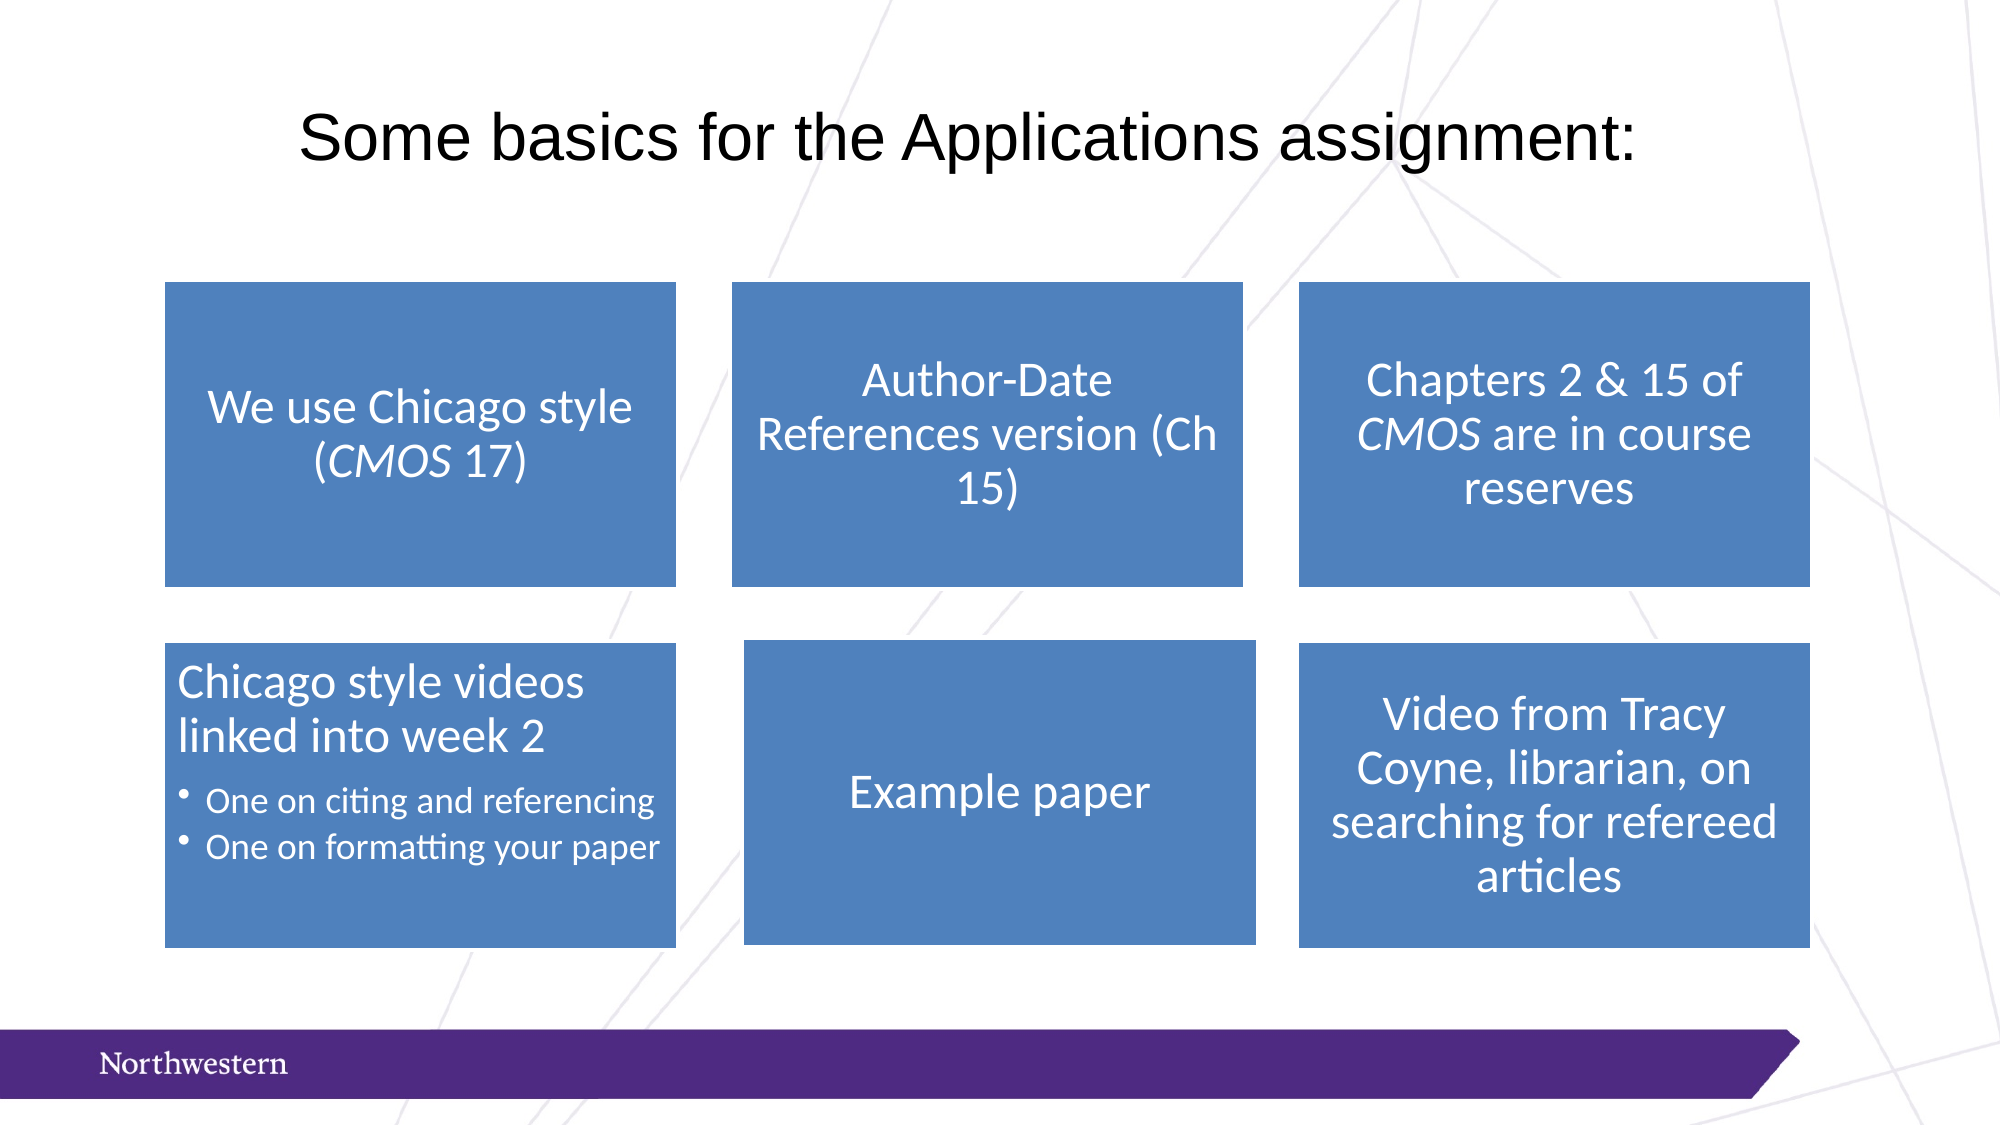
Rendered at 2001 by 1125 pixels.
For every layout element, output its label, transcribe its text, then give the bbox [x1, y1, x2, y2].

picture [0, 0, 2000, 1125]
title Some basics for the Applications assignment: [212, 45, 1725, 224]
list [162, 224, 1813, 1006]
